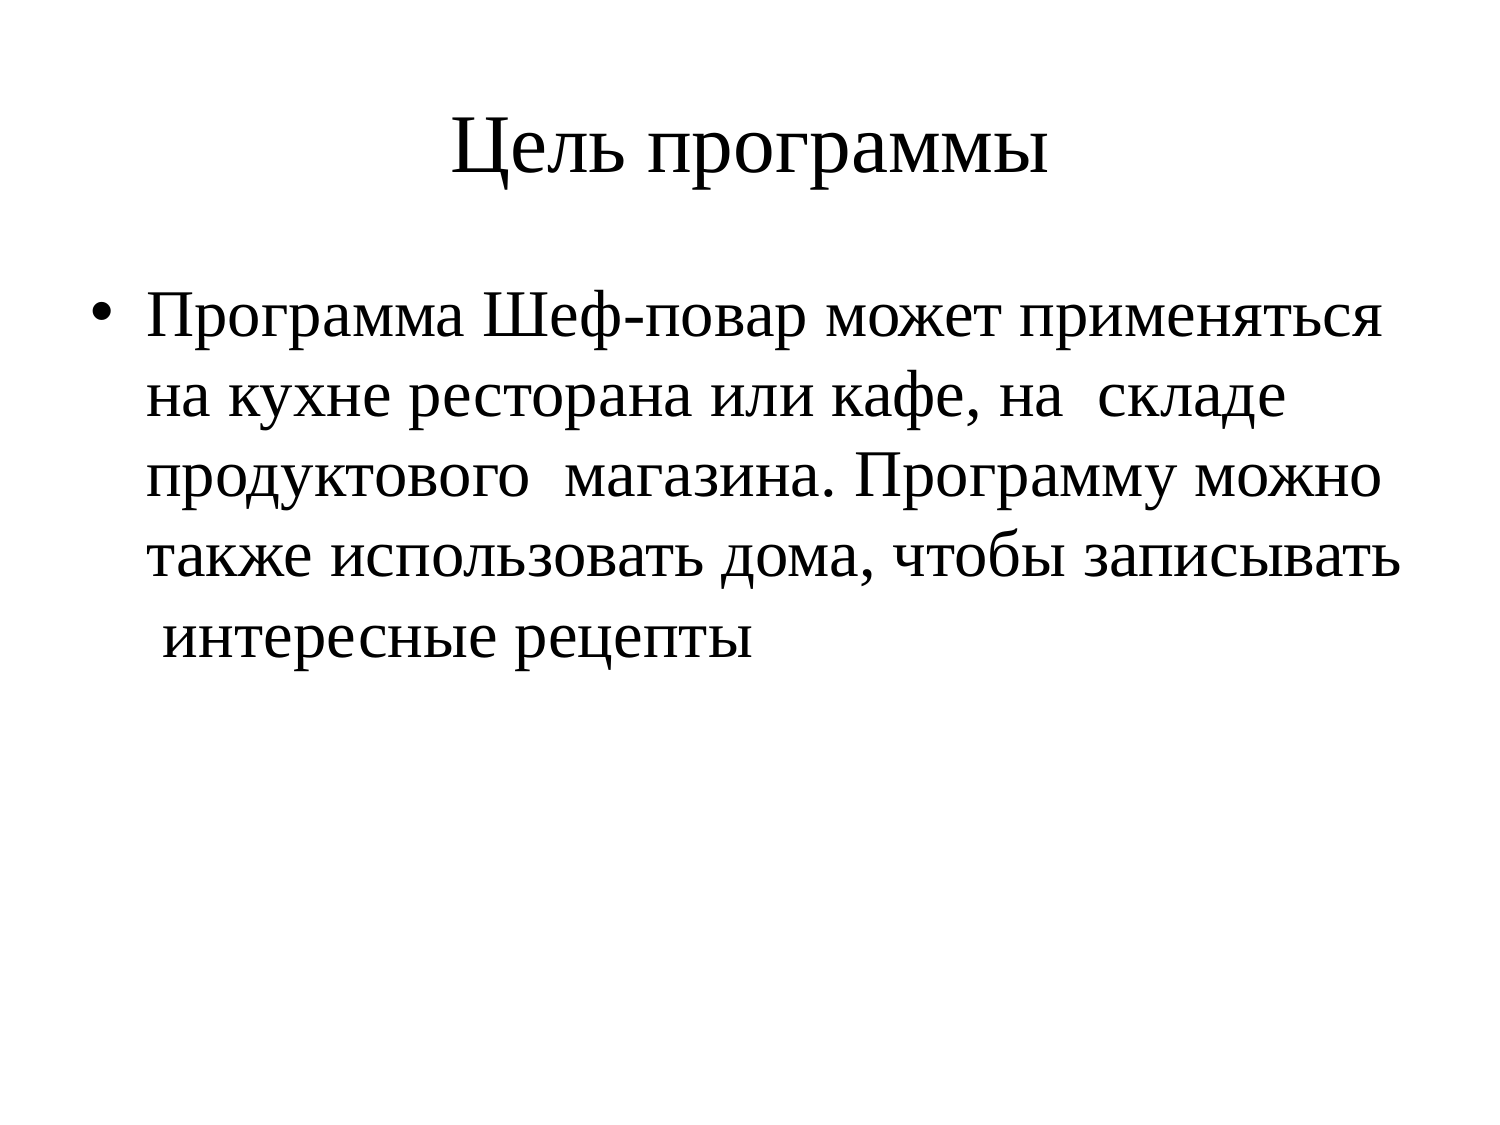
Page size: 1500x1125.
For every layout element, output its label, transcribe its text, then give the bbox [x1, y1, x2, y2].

list Программа Шеф-повар может применяться на кухне ресторана или кафе, на складе продуктового магазина. Программу можно также использовать дома, чтобы записывать интересные рецепты [75, 262, 1425, 1005]
title Цель программы [75, 45, 1425, 233]
